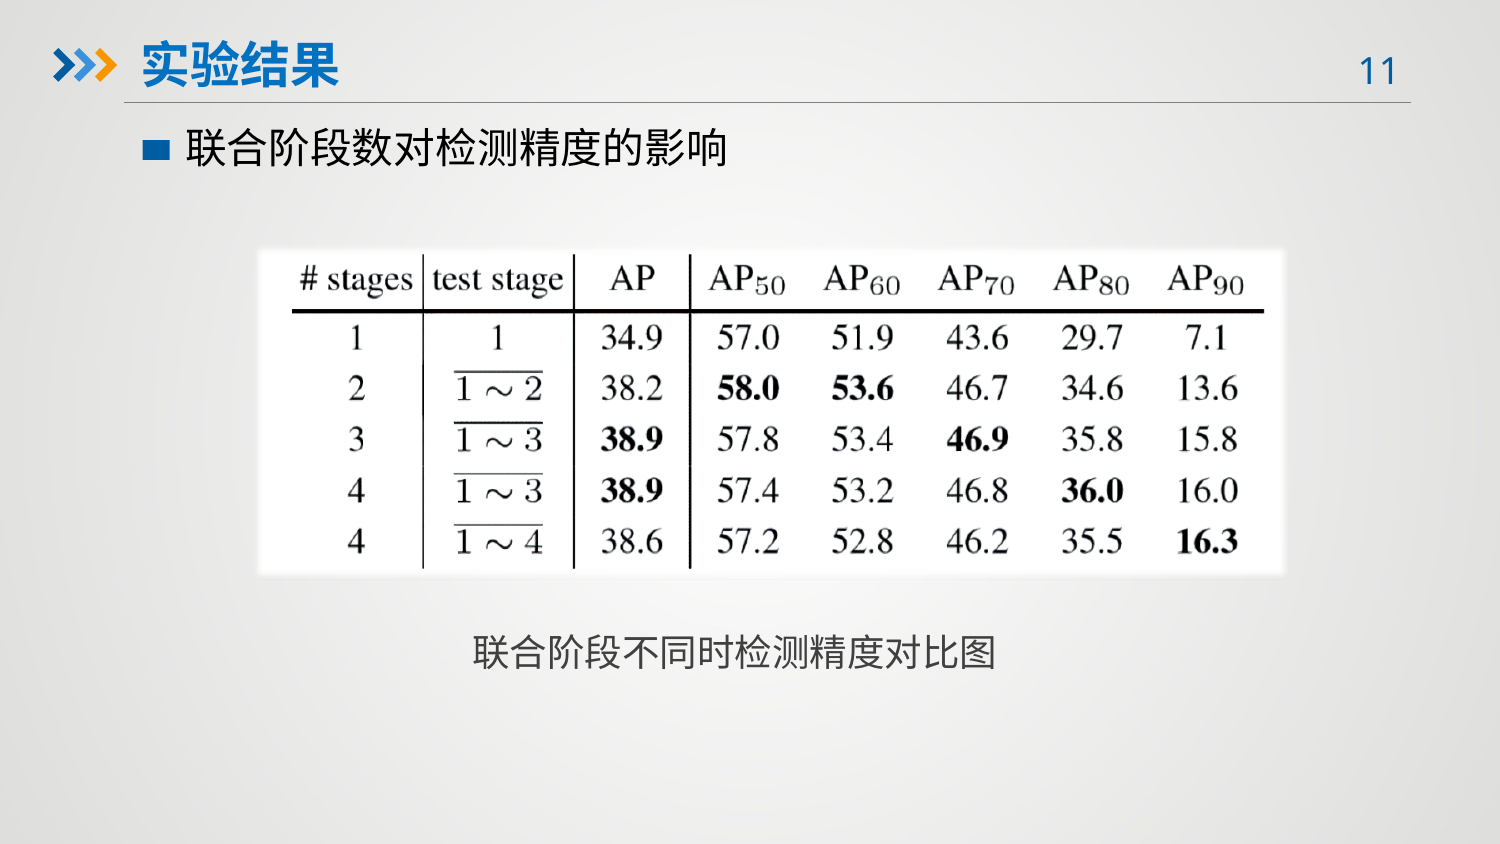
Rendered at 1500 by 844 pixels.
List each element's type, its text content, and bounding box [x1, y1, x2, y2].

text_box 联合阶段不同时检测精度对比图 [457, 622, 1084, 682]
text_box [142, 139, 798, 173]
text_box 实验结果 [140, 32, 491, 95]
picture [0, 0, 1500, 844]
